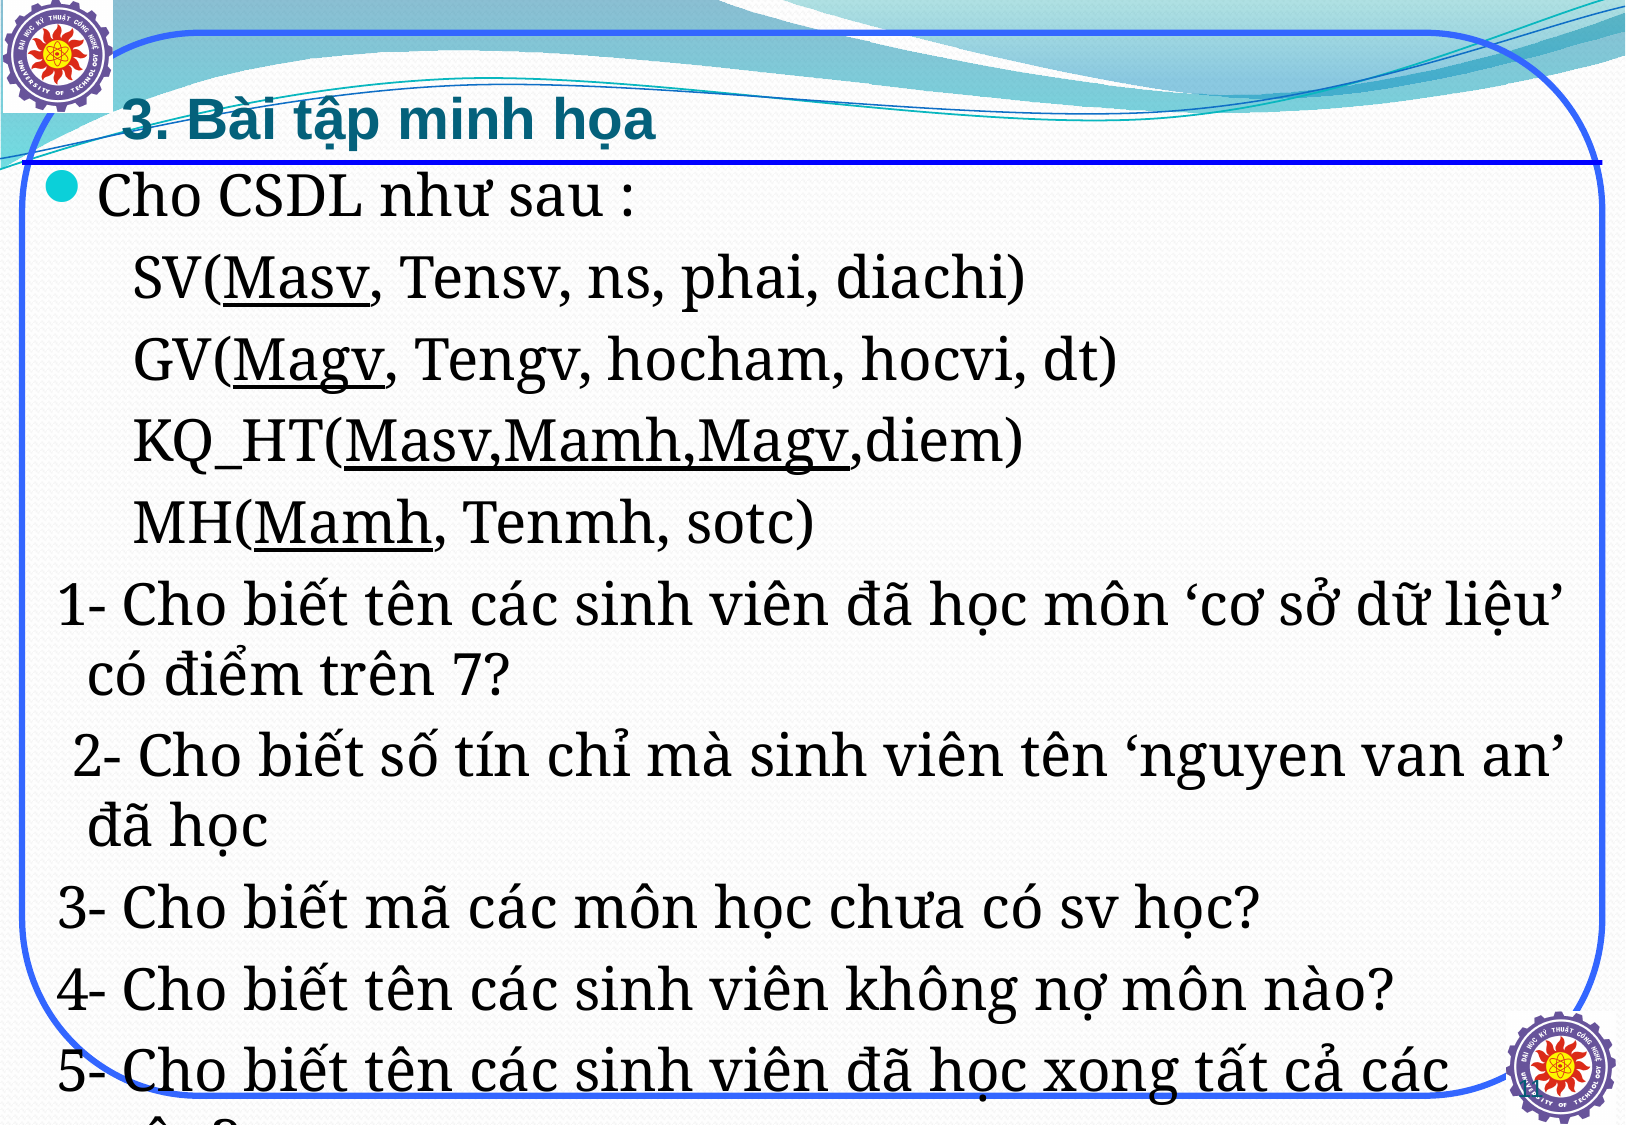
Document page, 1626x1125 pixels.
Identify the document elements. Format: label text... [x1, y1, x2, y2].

picture [3, 0, 113, 113]
list Cho CSDL như sau : SV(Masv, Tensv, ns, phai, diachi) GV(Magv, Tengv, hocham, hocvi, dt) KQ_HT(Masv,Mamh,Magv,diem) MH(Mamh, Tenmh, sotc) 1- Cho biết tên các sinh viên đã học môn ‘cơ sở dữ liệu’ có điểm trên 7? 2- Cho biết số tín chỉ mà sinh viên tên ‘nguyen van an’ đã học 3- Cho biết mã các môn học chưa có sv học? 4- Cho biết tên các sinh viên không nợ môn nào? 5- Cho biết tên các sinh viên đã học xong tất cả các môn? [26, 151, 1616, 1064]
title 3. Bài tập minh họa [121, 40, 1504, 151]
picture [1506, 1064, 1616, 1125]
slide_number 11 [1408, 1042, 1544, 1103]
